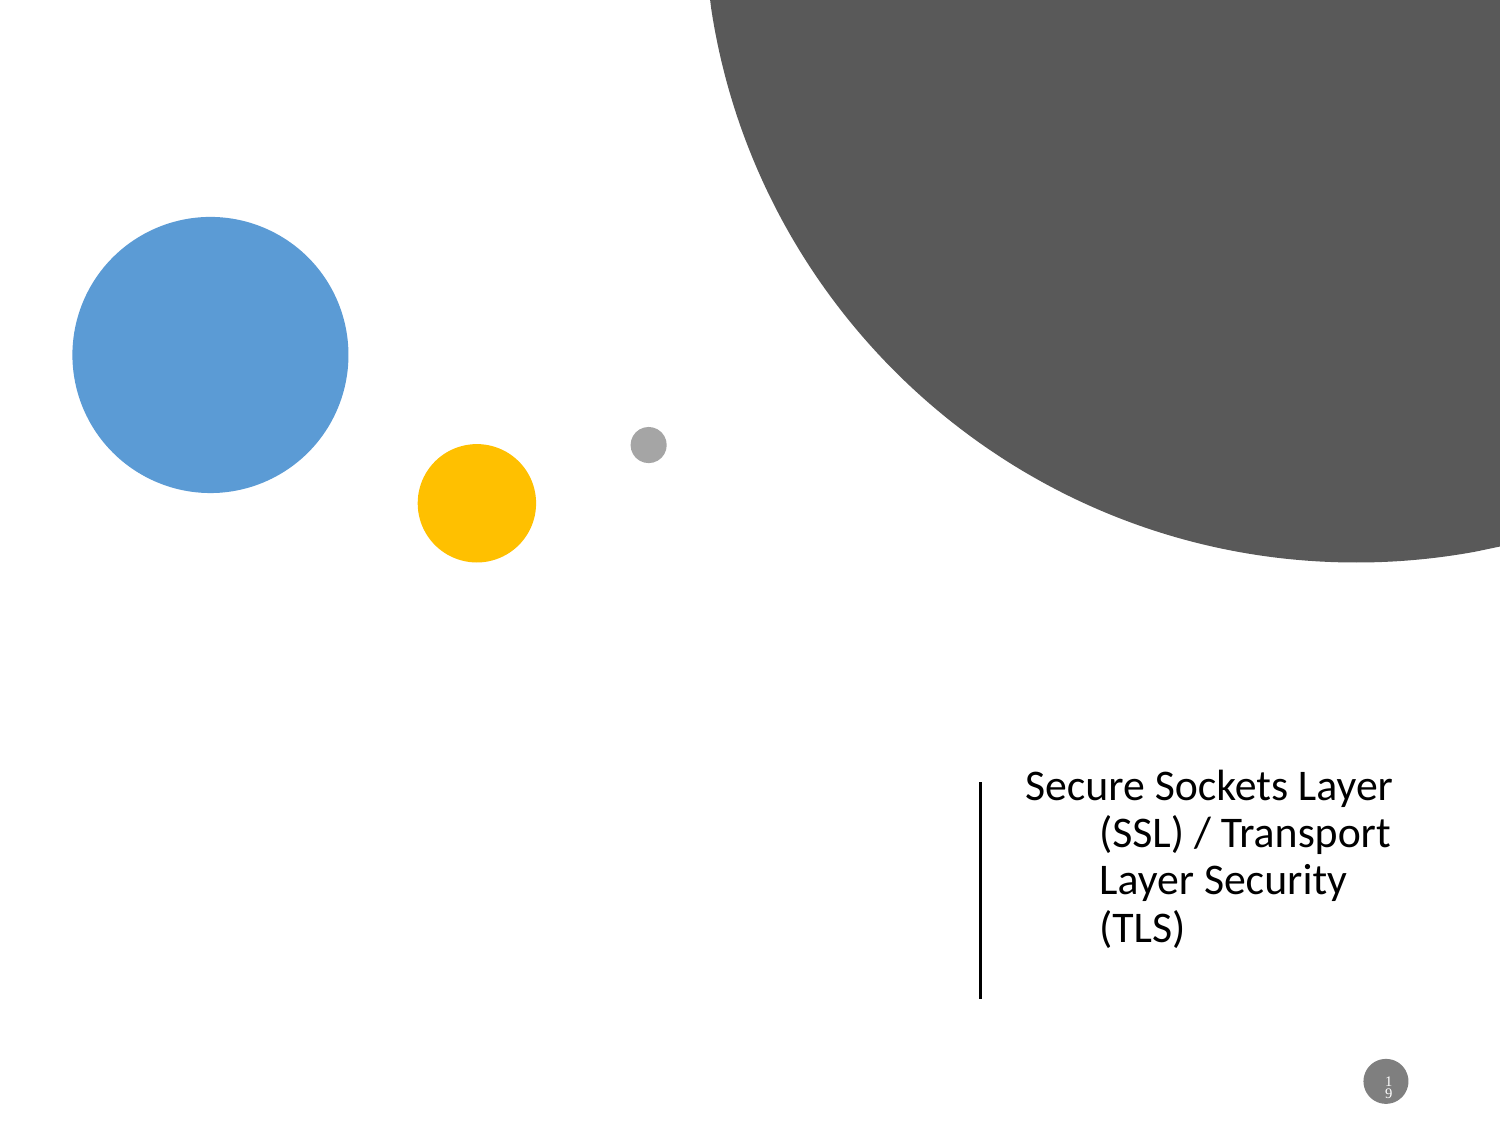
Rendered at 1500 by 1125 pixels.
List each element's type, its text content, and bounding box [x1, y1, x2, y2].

slide_number 19 [1363, 1058, 1409, 1104]
text_box [709, 0, 1500, 564]
text_box [0, 0, 1500, 1125]
text_box [629, 425, 668, 465]
text_box [416, 443, 538, 564]
subtitle Secure Sockets Layer (SSL) / Transport Layer Security (TLS) [1010, 747, 1427, 1030]
text_box [71, 215, 350, 495]
